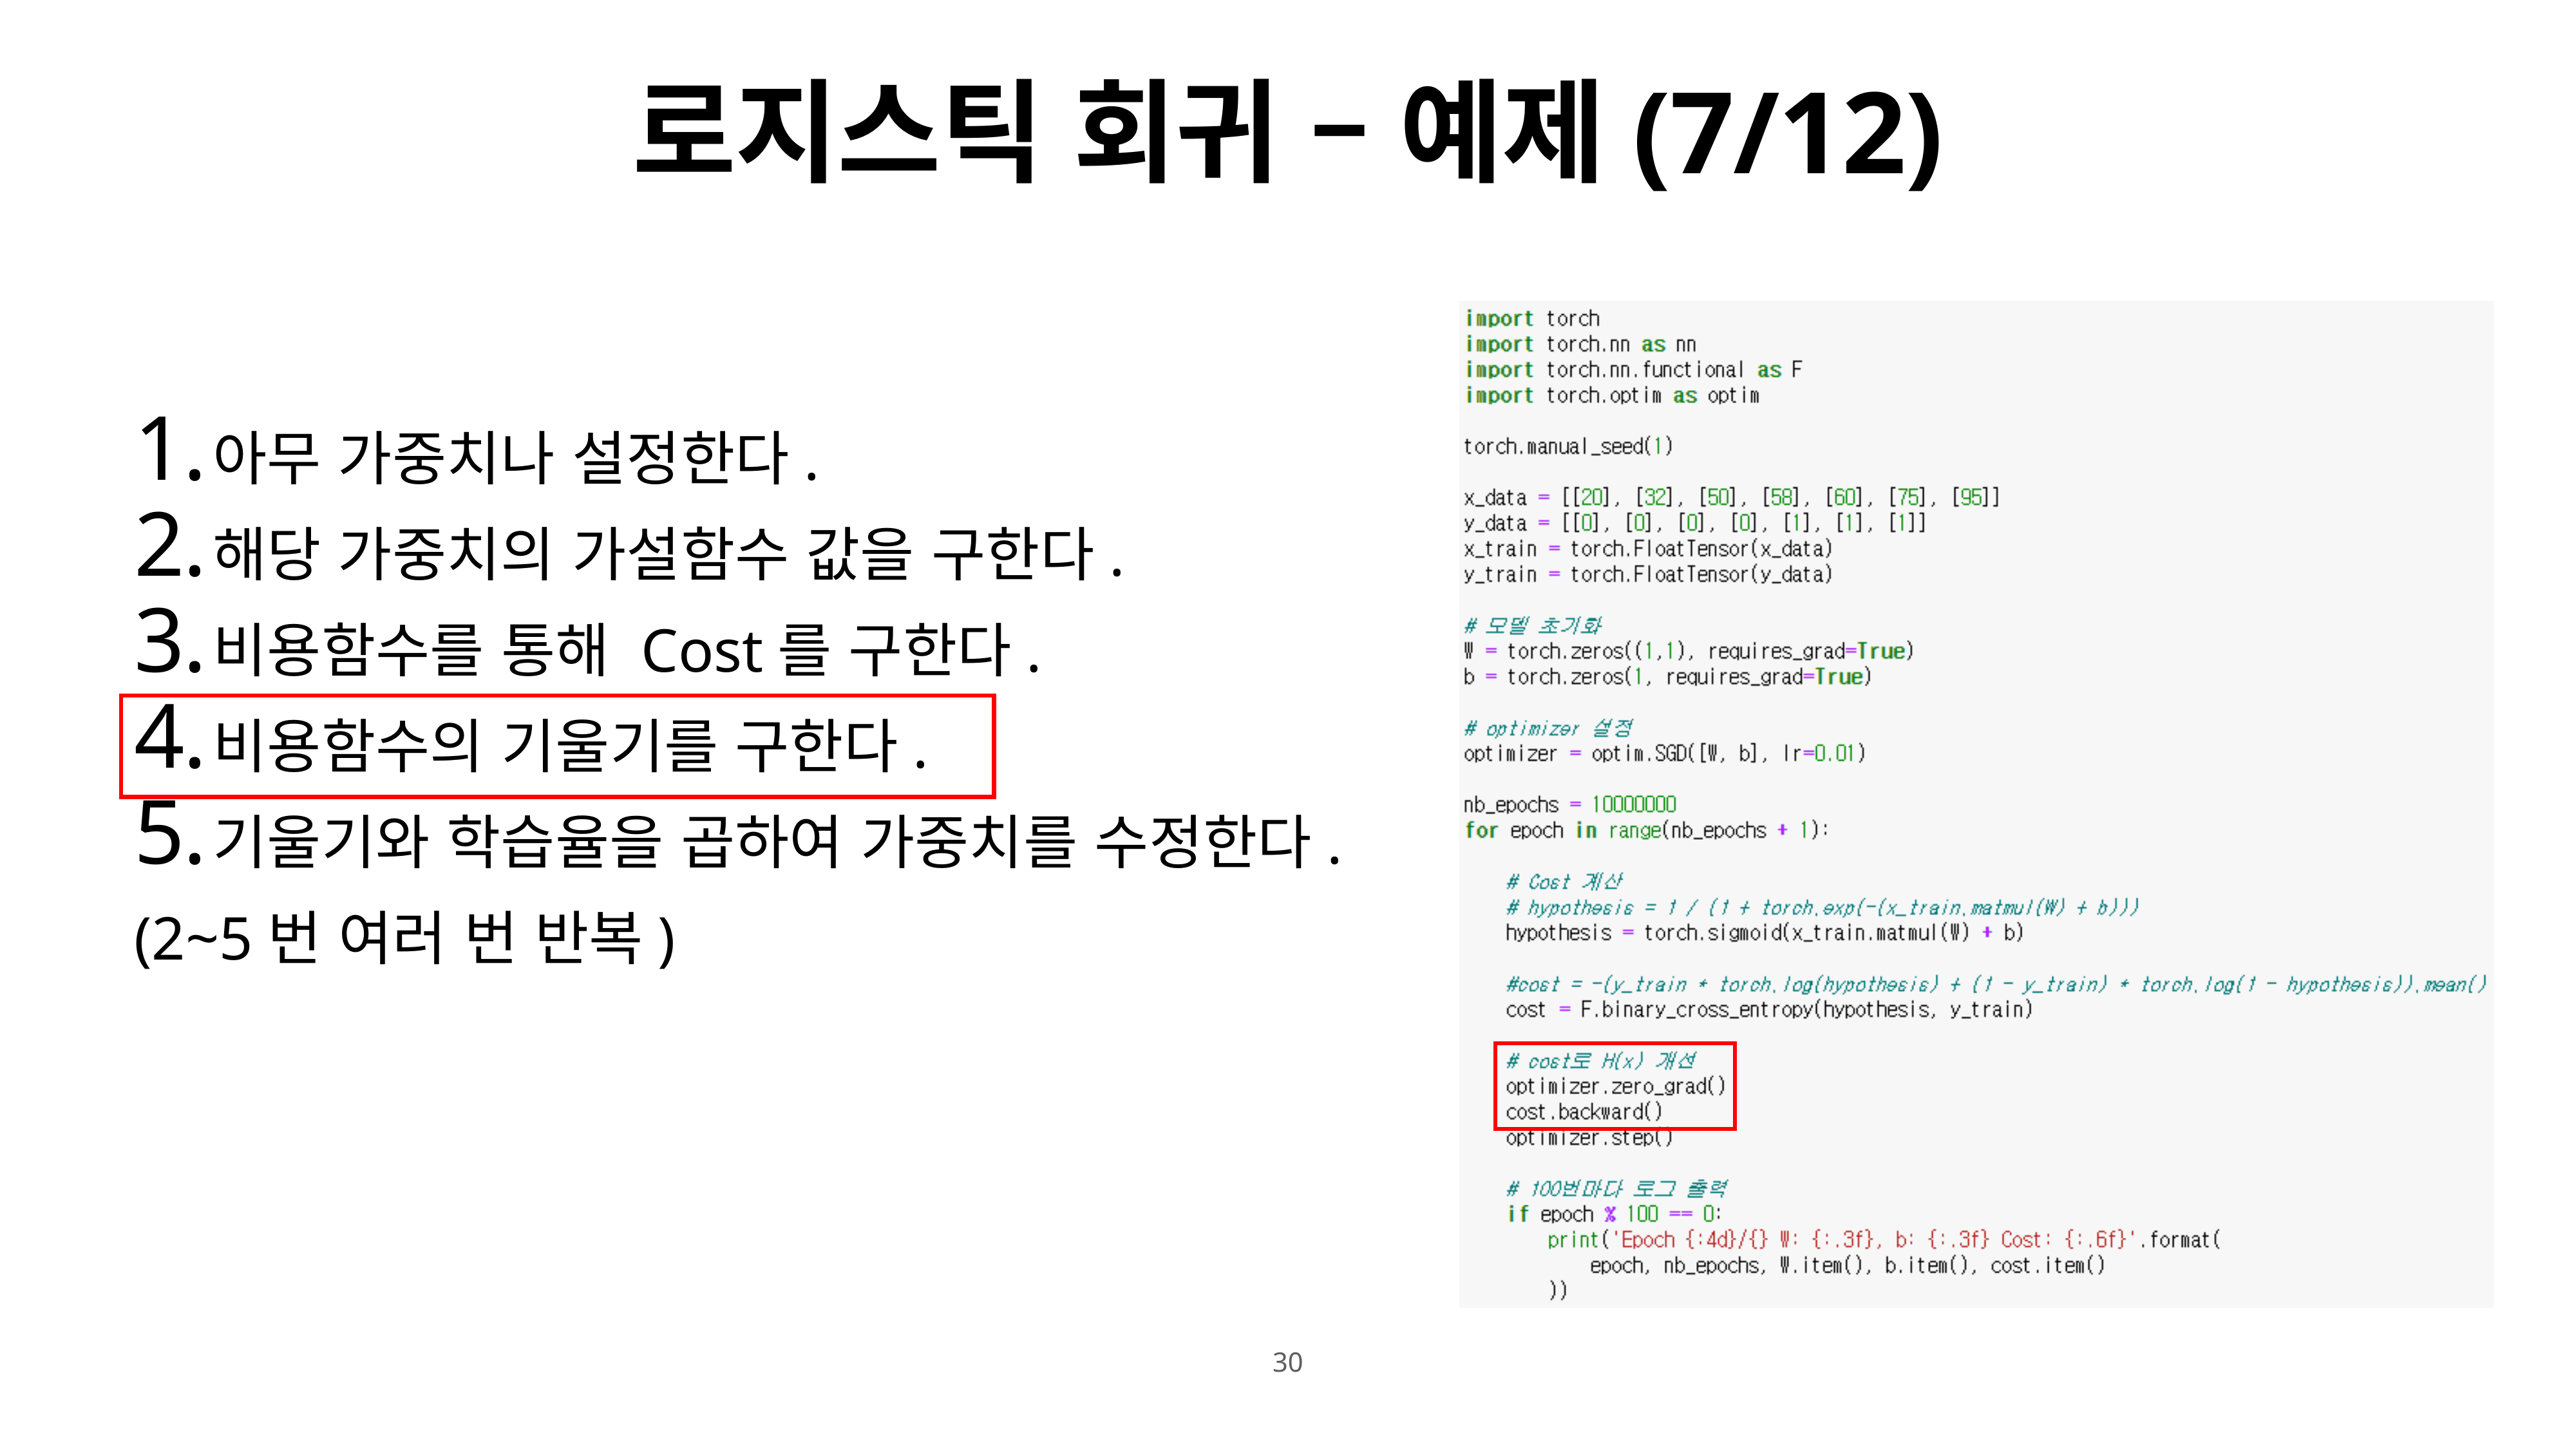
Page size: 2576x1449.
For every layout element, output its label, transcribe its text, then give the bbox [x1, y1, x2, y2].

list 아무 가중치나 설정한다. 해당 가중치의 가설함수 값을 구한다. 비용함수를 통해 Cost를 구한다. 비용함수의 기울기를 구한다. 기울기와 학습율을 곱하여 가중치를 수정한다. (2~5번 여러 번 반복) [128, 423, 2448, 1321]
picture [1459, 300, 2494, 1308]
text_box [120, 695, 994, 797]
title 로지스틱 회귀 – 예제(7/12) [128, 81, 2448, 265]
slide_number 30 [1262, 1343, 1314, 1388]
